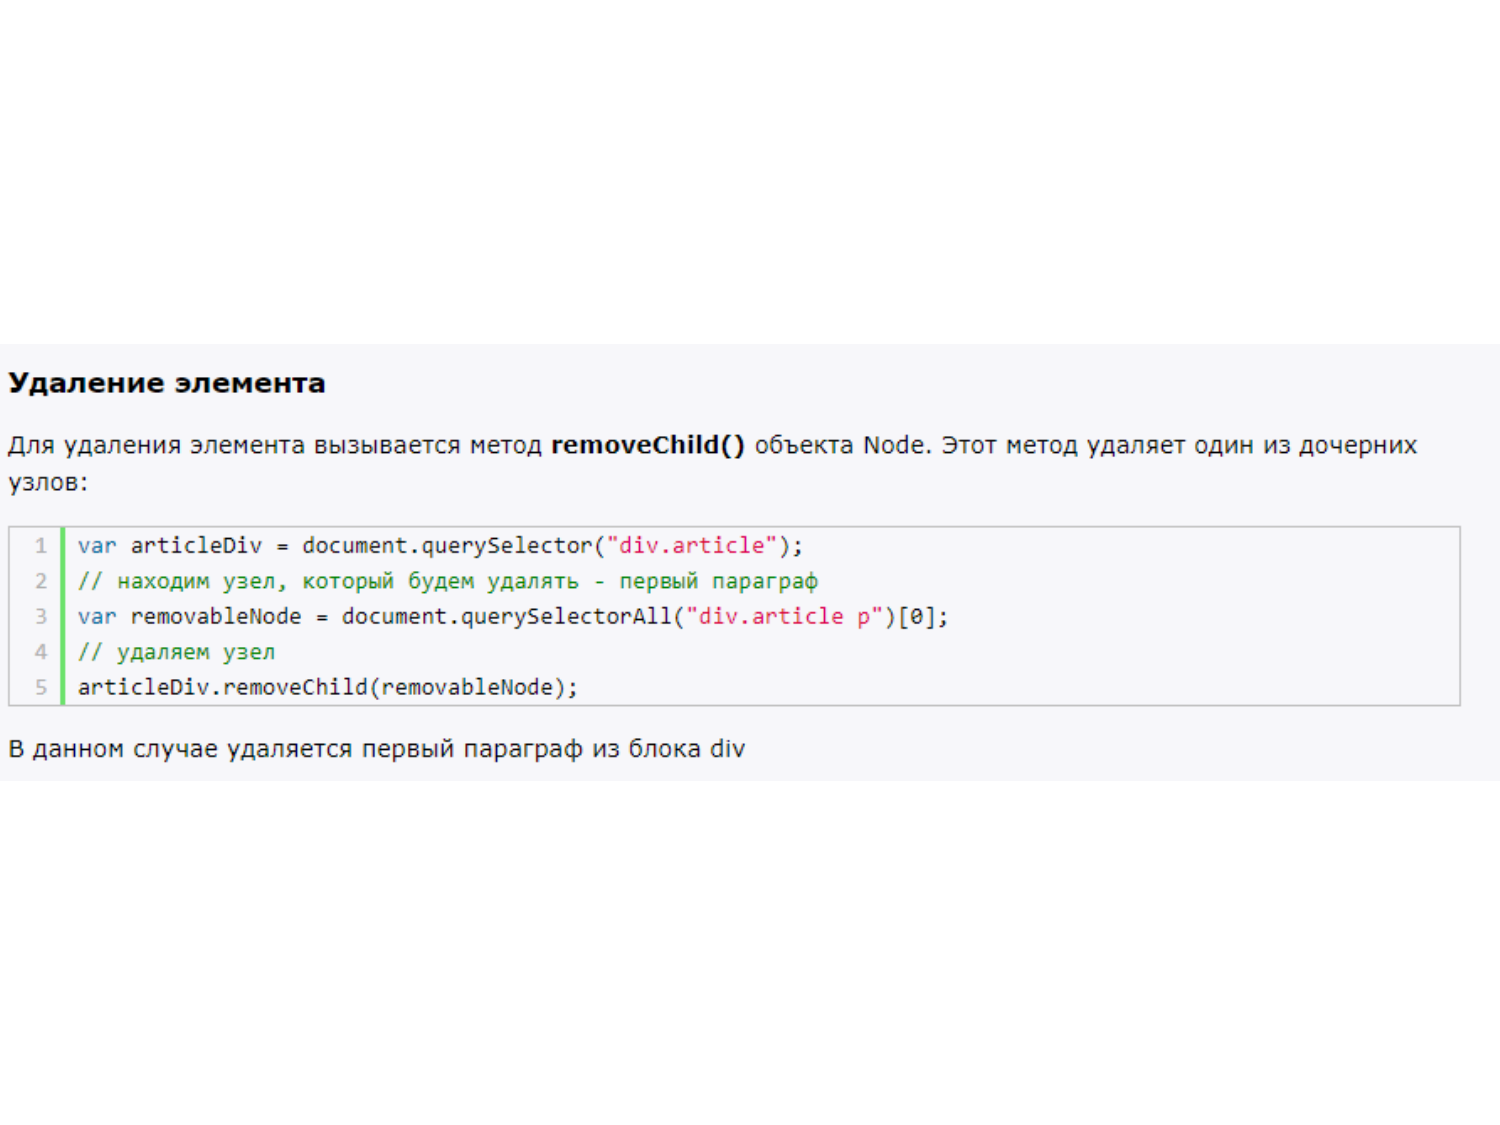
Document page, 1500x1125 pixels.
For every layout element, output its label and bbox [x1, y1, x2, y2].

picture [0, 344, 1500, 781]
